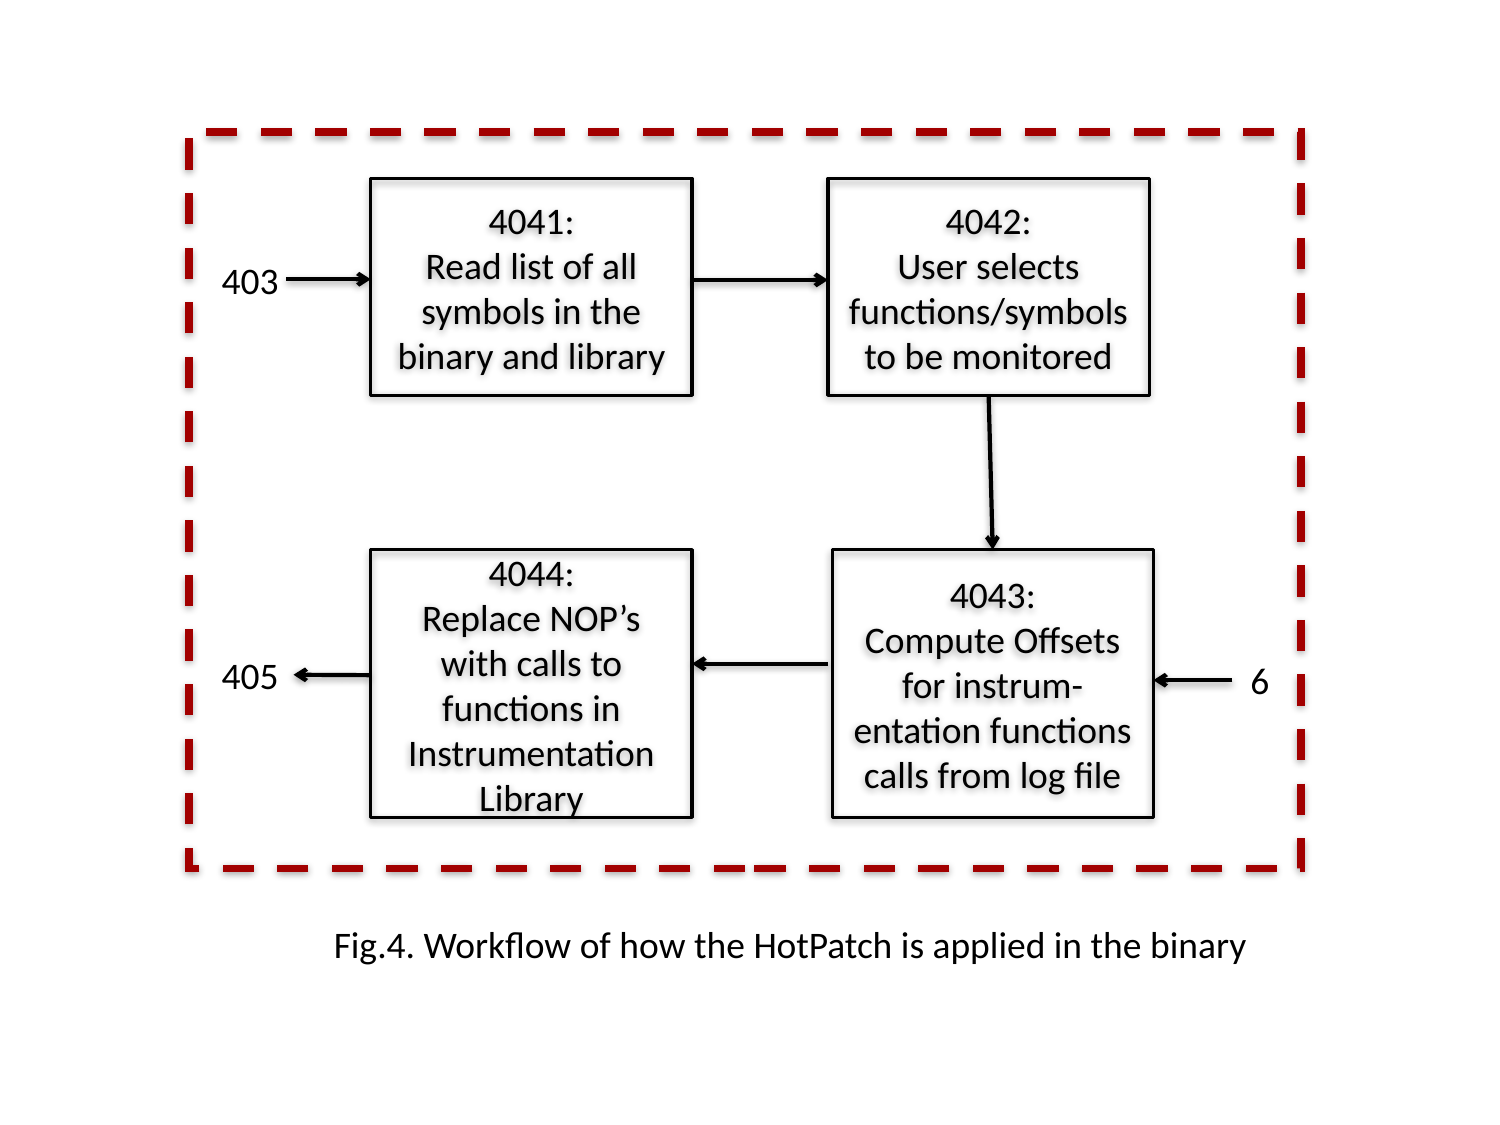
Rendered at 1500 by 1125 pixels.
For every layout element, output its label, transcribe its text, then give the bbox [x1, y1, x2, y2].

text_box [188, 132, 1302, 869]
text_box 405 [206, 644, 294, 705]
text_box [988, 395, 993, 550]
text_box 403 [206, 249, 294, 310]
text_box Fig.4. Workflow of how the HotPatch is applied in the binary [318, 914, 1263, 974]
